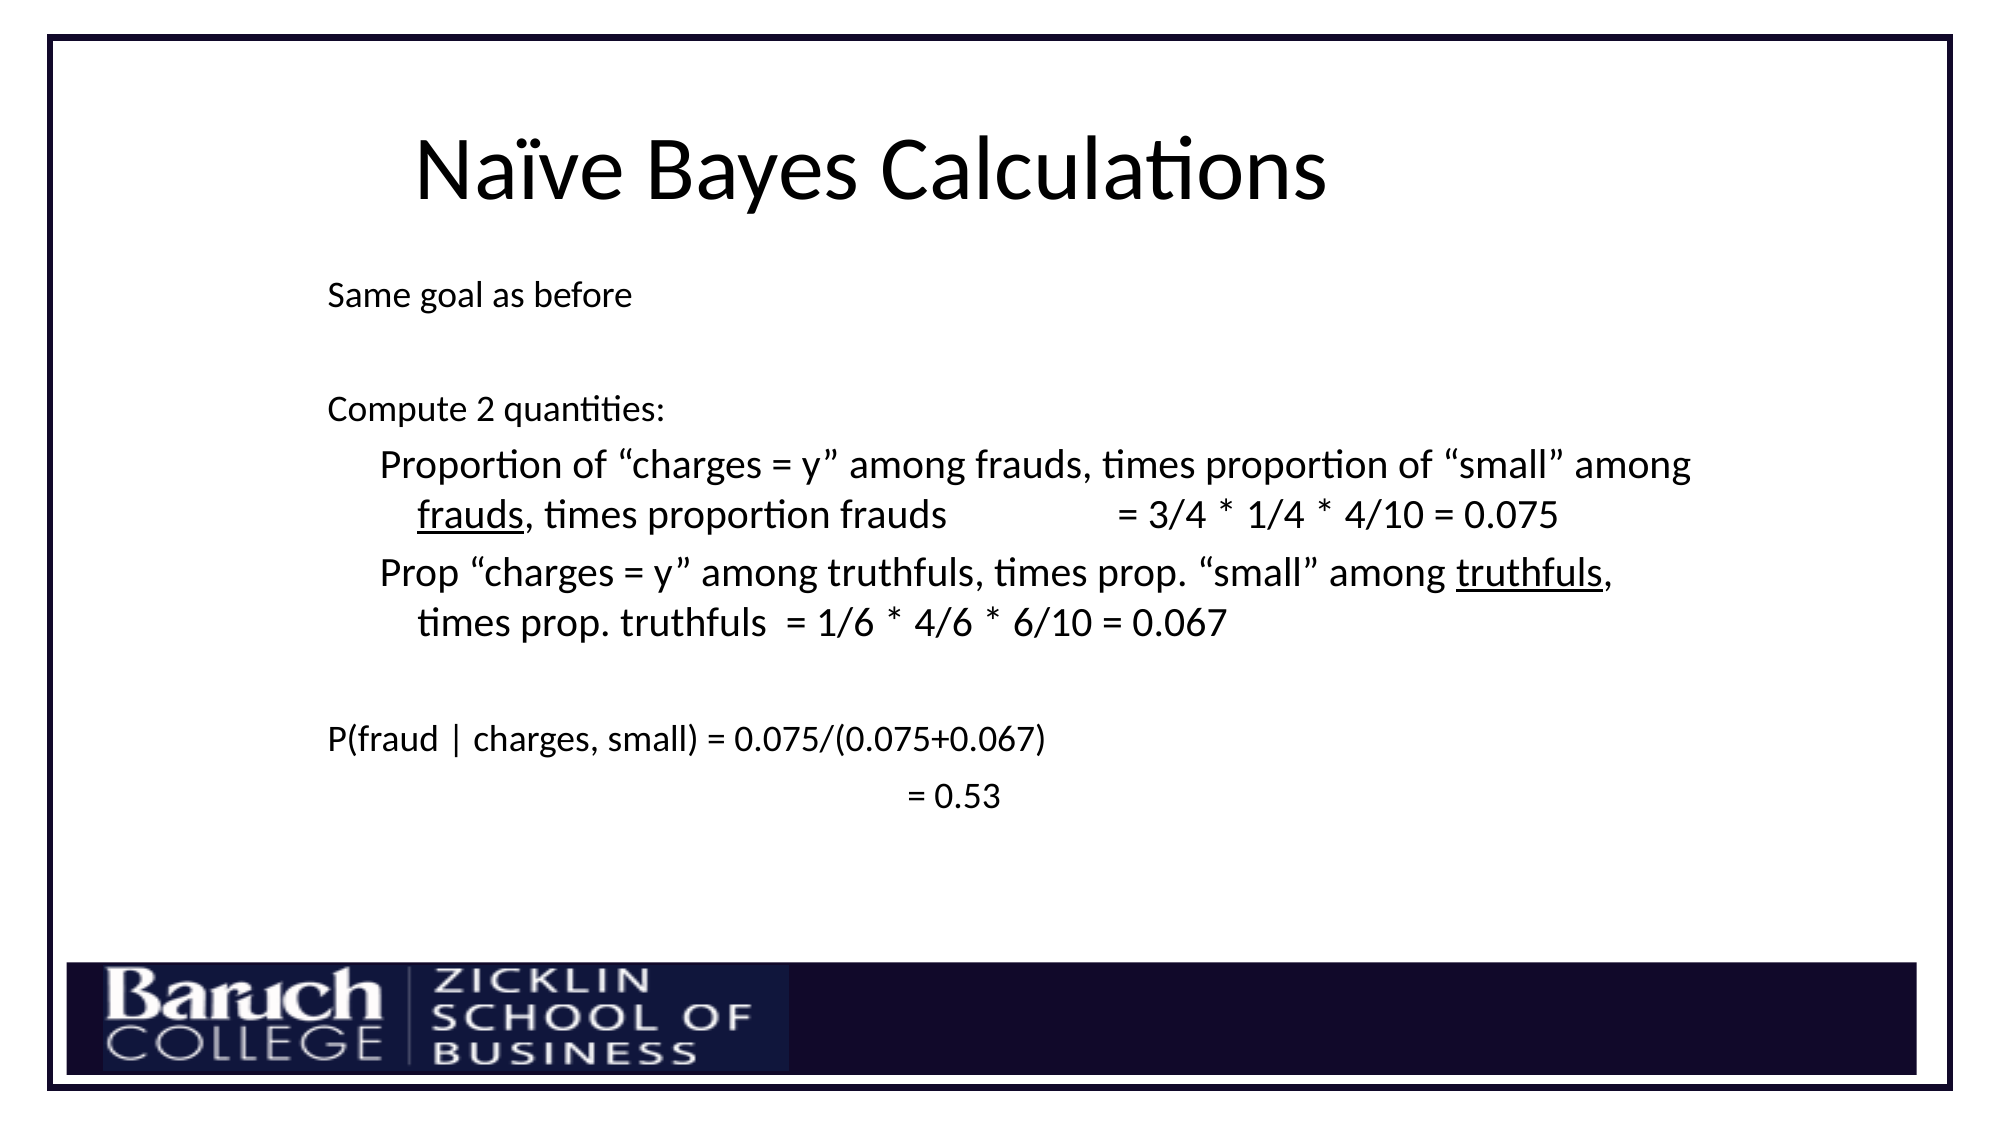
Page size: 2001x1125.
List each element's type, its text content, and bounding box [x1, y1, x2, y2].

list Same goal as before Compute 2 quantities: Proportion of “charges = y” among frauds, times proportion of “small” among frauds, times proportion frauds = 3/4 * 1/4 * 4/10 = 0.075 Prop “charges = y” among truthfuls, times prop. “small” among truthfuls, times prop. truthfuls = 1/6 * 4/6 * 6/10 = 0.067 P(fraud | charges, small) = 0.075/(0.075+0.067) = 0.53 [312, 262, 1725, 1075]
title Naïve Bayes Calculations [399, 45, 1675, 233]
picture [103, 965, 312, 1071]
